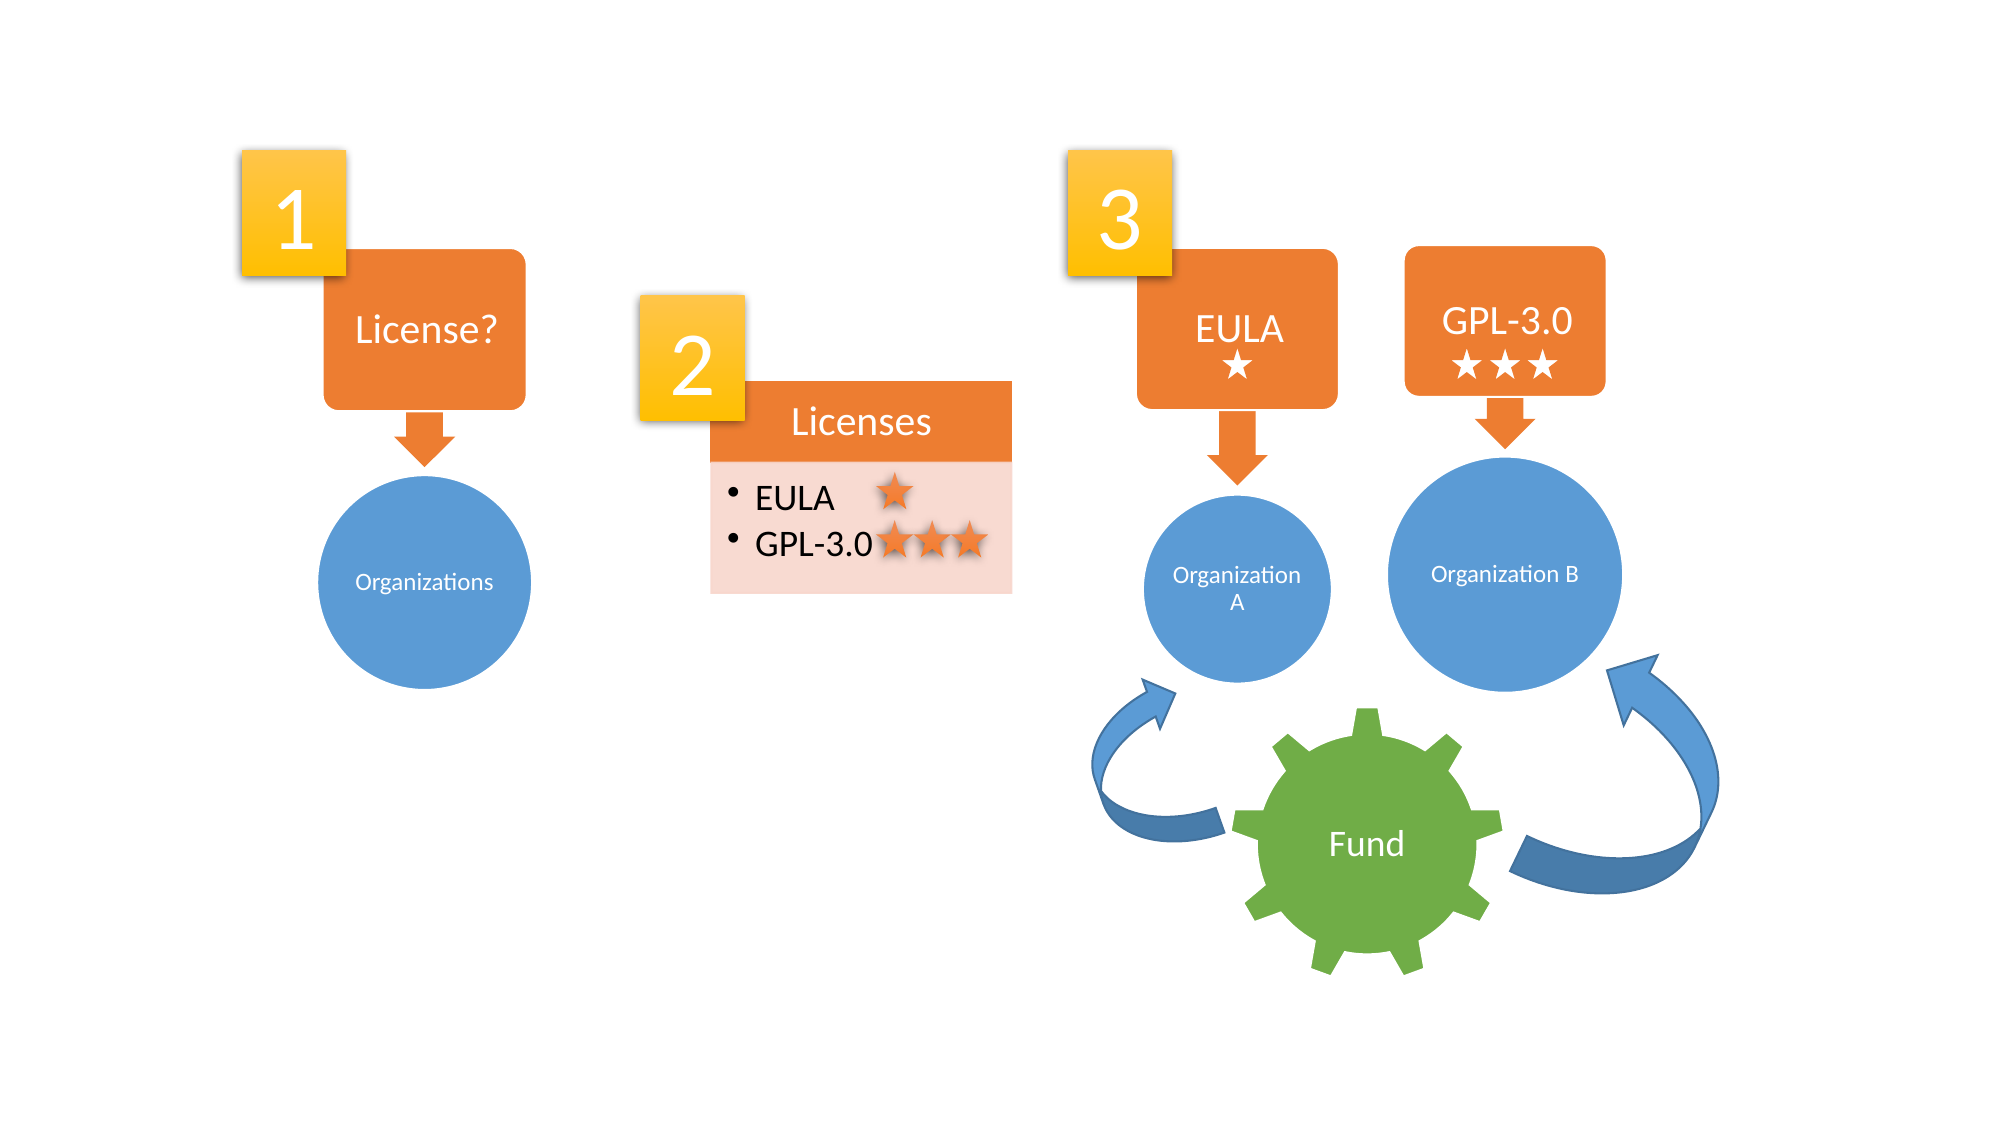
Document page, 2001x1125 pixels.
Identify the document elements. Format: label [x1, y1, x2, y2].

text_box [242, 149, 1716, 982]
